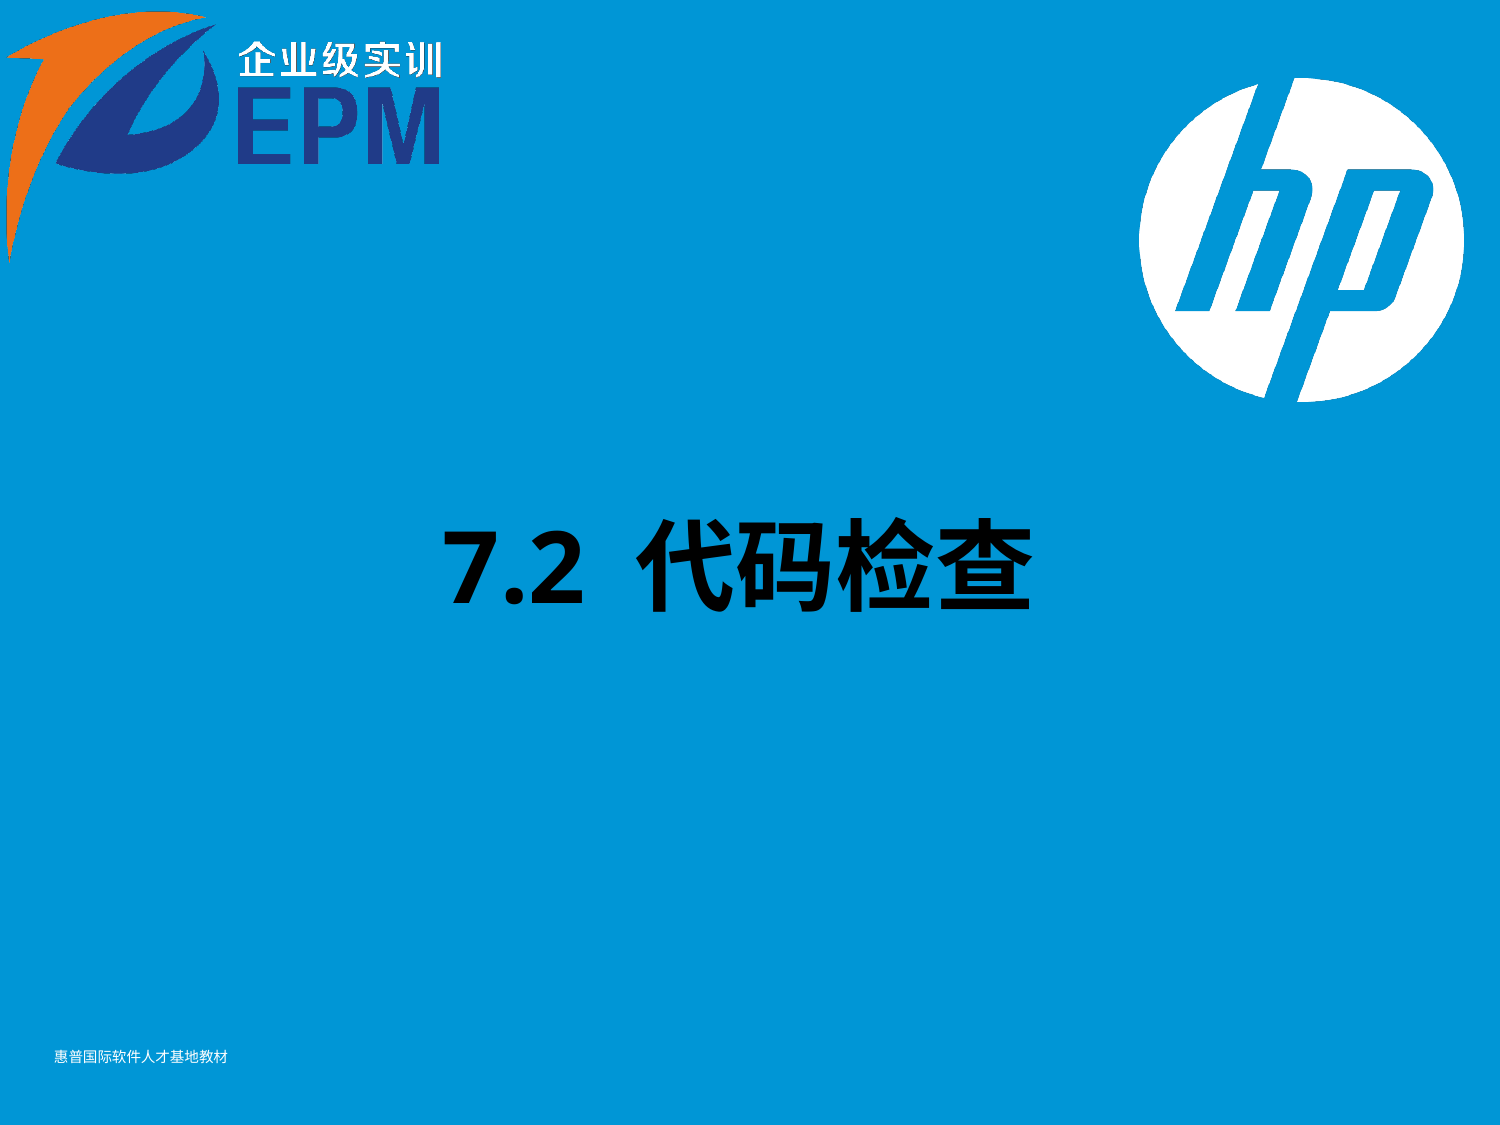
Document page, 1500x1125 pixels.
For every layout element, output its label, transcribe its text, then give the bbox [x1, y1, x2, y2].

picture [282, 43, 316, 75]
picture [7, 12, 201, 258]
text_box 7.2 代码检查 [442, 503, 1140, 610]
picture [369, 57, 379, 61]
picture [407, 54, 417, 74]
picture [366, 42, 398, 51]
picture [369, 88, 438, 163]
picture [310, 49, 315, 65]
picture [366, 51, 399, 77]
picture [283, 49, 288, 65]
picture [57, 28, 218, 173]
picture [305, 88, 356, 163]
picture [324, 44, 356, 76]
picture [1140, 79, 1463, 401]
picture [323, 43, 335, 67]
picture [417, 43, 424, 76]
picture [1339, 191, 1399, 289]
picture [240, 53, 273, 75]
picture [239, 88, 289, 163]
picture [240, 42, 274, 56]
